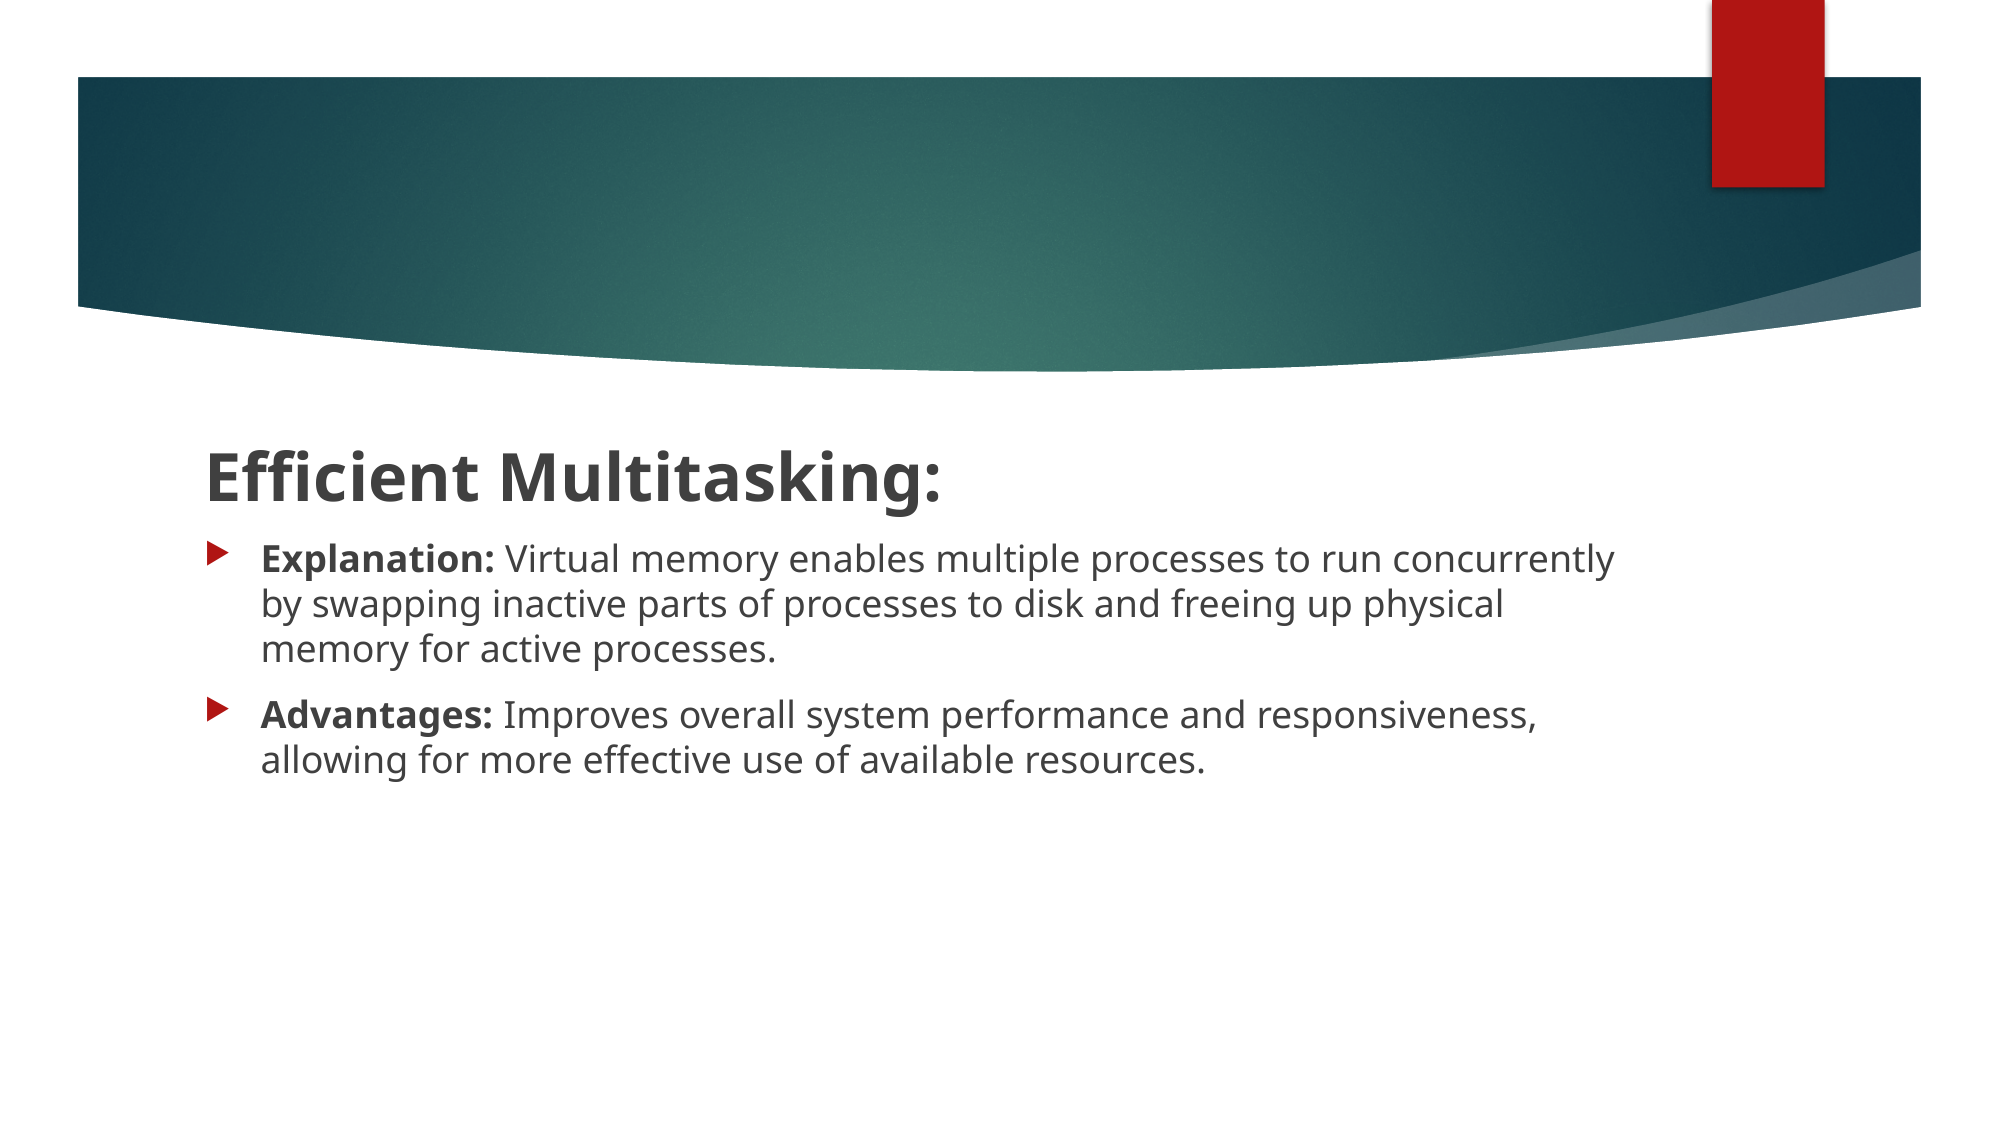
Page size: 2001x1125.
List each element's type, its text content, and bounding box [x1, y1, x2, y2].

list Efficient Multitasking: Explanation: Virtual memory enables multiple processes to run concurrently by swapping inactive parts of processes to disk and freeing up physical memory for active processes. Advantages: Improves overall system performance and responsiveness, allowing for more effective use of available resources. [189, 427, 1638, 988]
